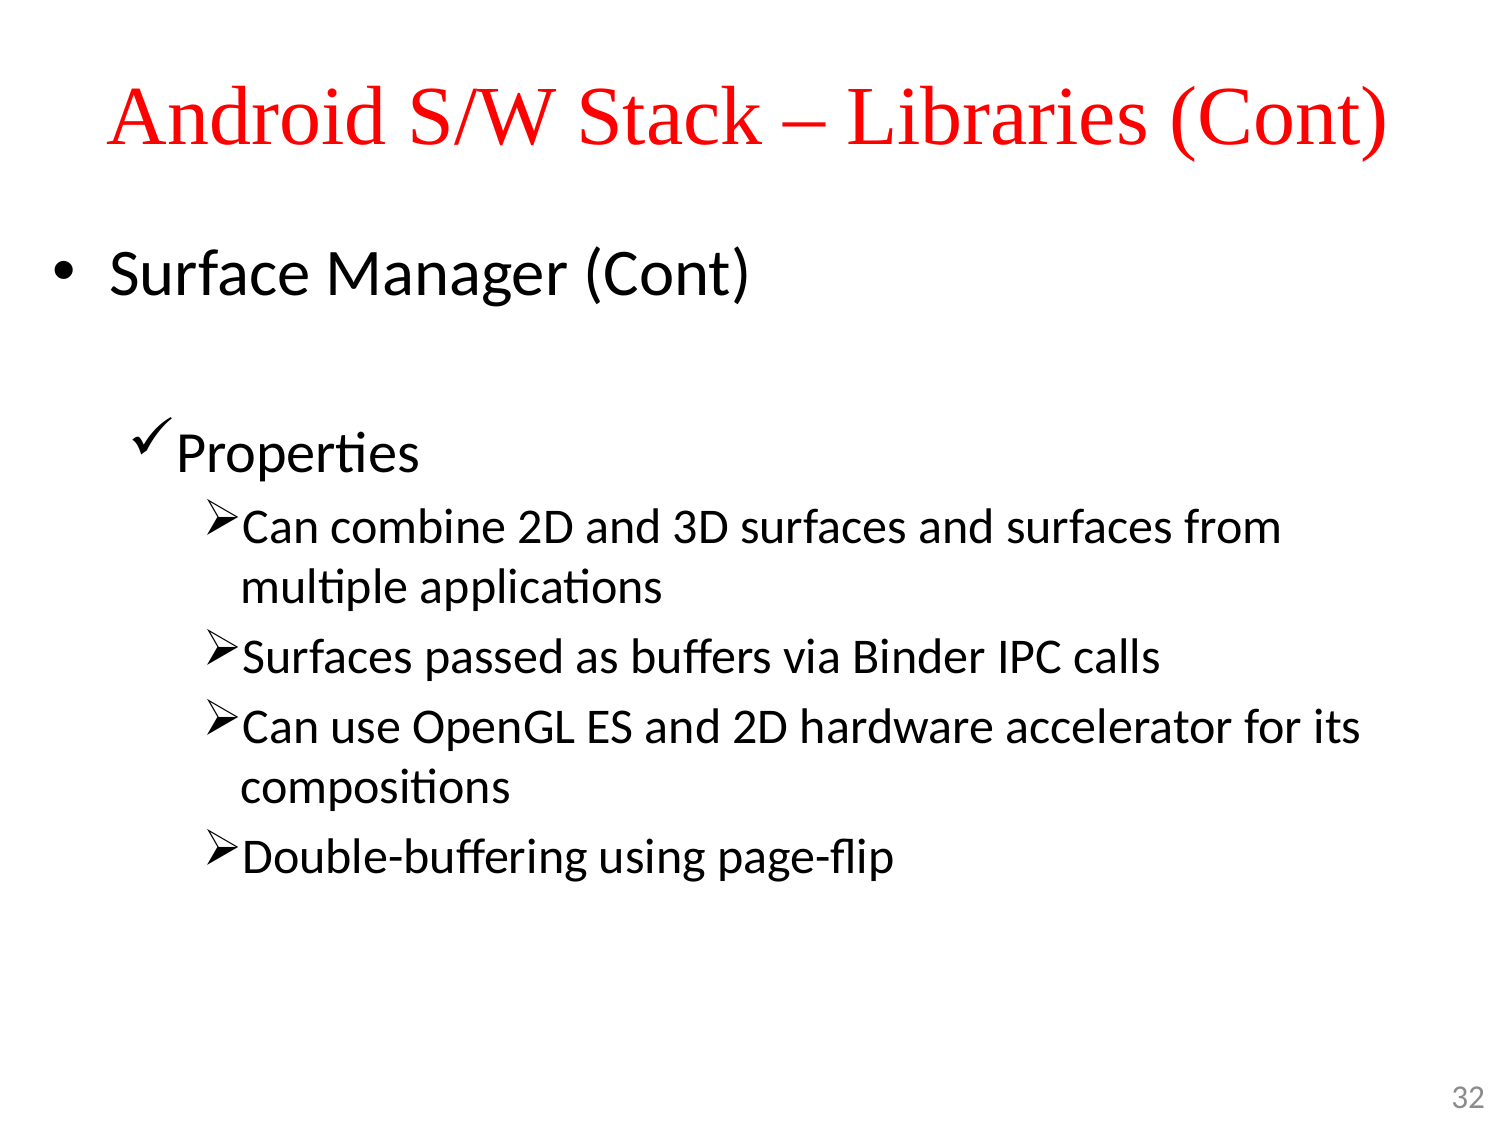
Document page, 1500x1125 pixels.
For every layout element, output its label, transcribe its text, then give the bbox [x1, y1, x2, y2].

list Surface Manager (Cont) Properties Can combine 2D and 3D surfaces and surfaces from multiple applications Surfaces passed as buffers via Binder IPC calls Can use OpenGL ES and 2D hardware accelerator for its compositions Double-buffering using page-flip [37, 221, 1460, 1067]
slide_number 32 [1149, 1065, 1500, 1125]
title Android S/W Stack – Libraries (Cont) [39, 17, 1458, 205]
